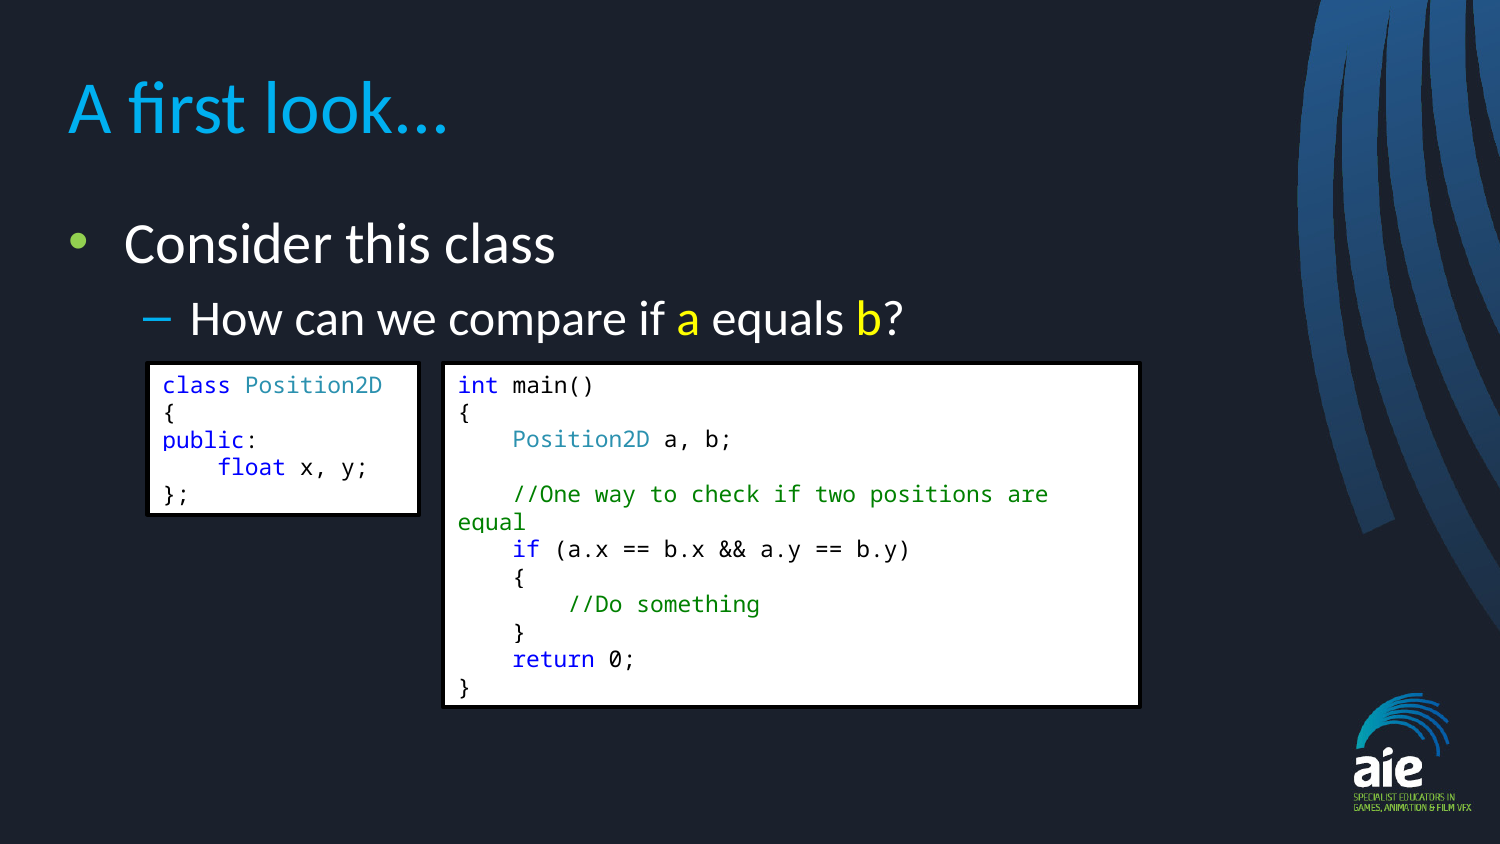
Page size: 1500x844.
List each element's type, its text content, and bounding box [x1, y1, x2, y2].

list Consider this class How can we compare if a equals b? [53, 197, 1329, 753]
text_box int main() { Position2D a, b; //One way to check if two positions are equal if (a.x == b.x && a.y == b.y) { //Do something } return 0; } [441, 361, 1142, 709]
text_box class Position2D { public: float x, y; }; [145, 361, 421, 517]
title A first look... [53, 33, 1425, 175]
picture [0, 0, 1500, 844]
